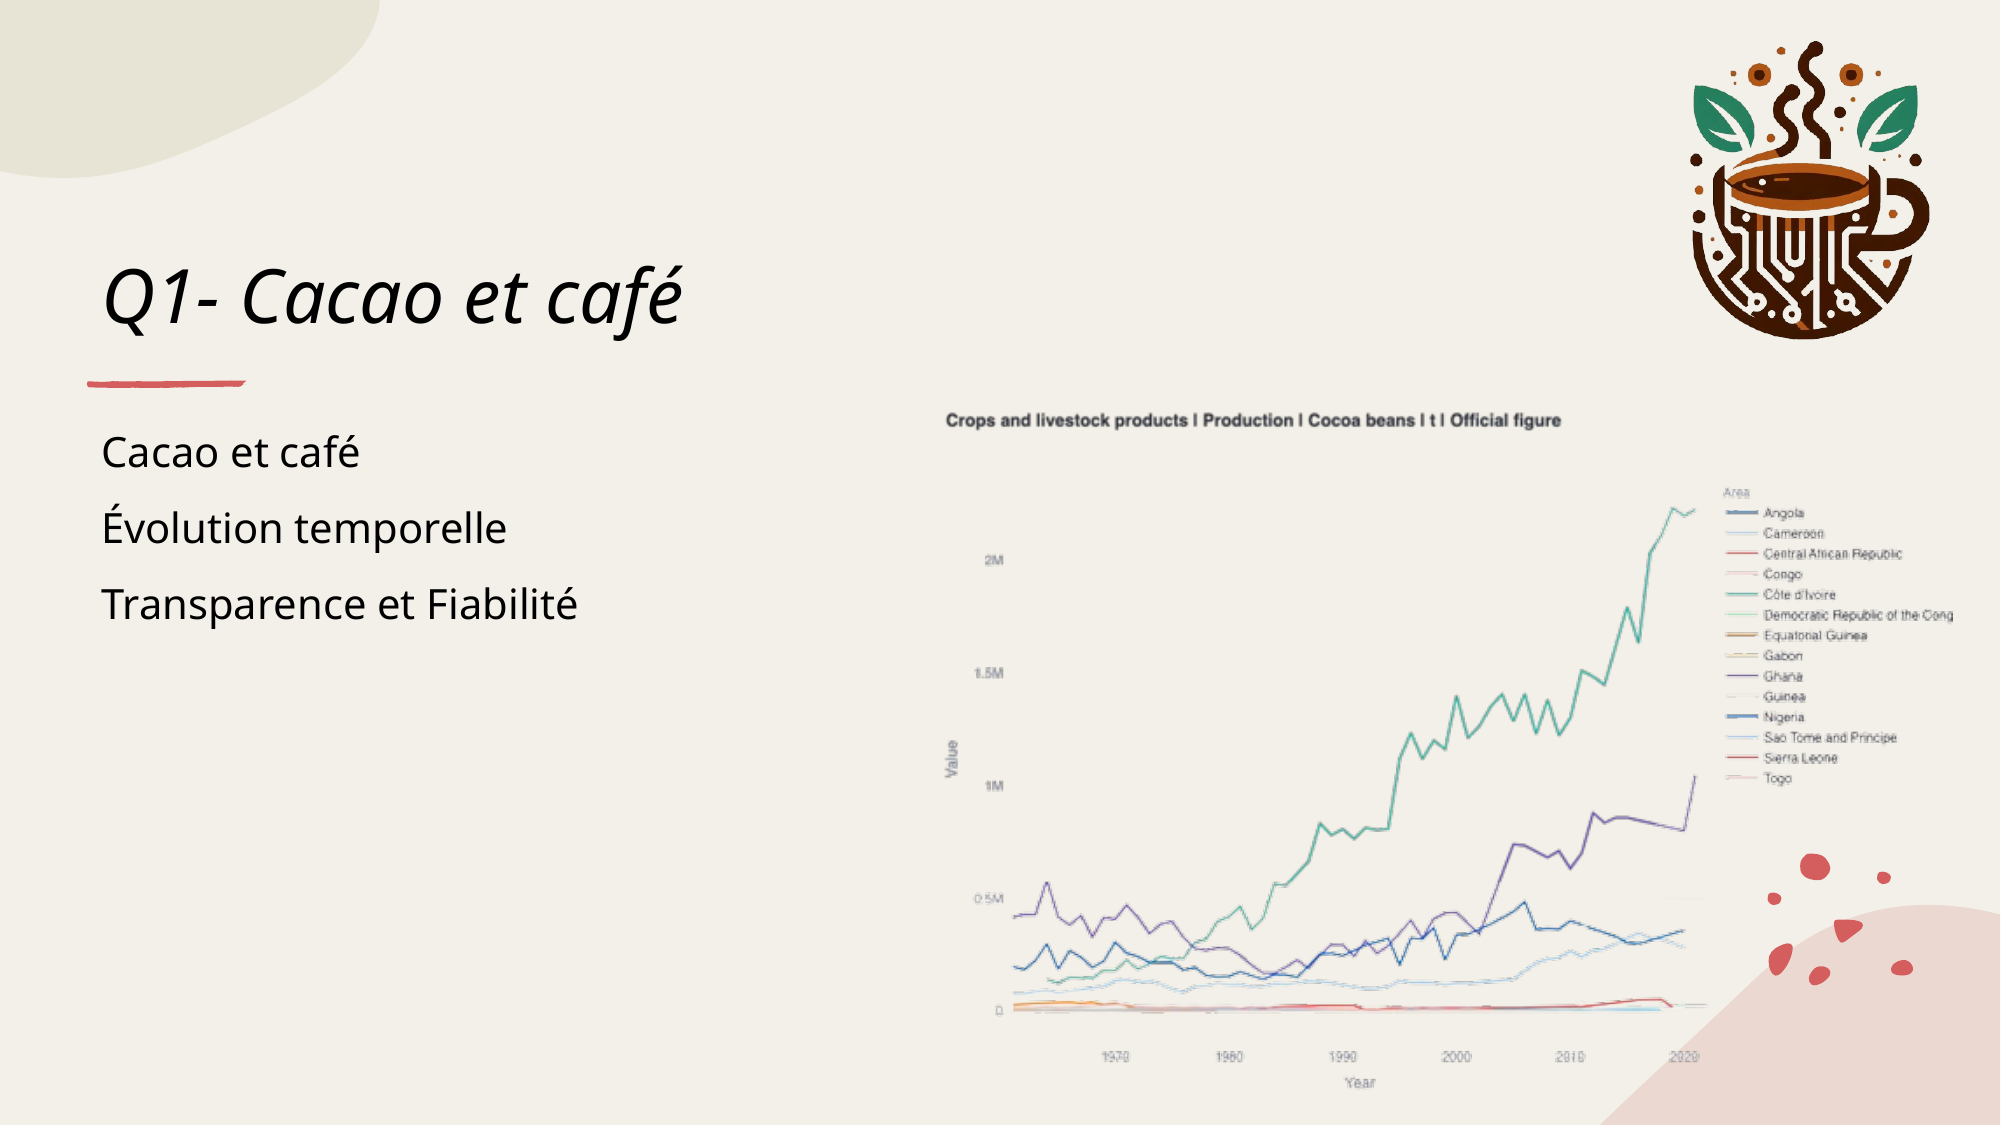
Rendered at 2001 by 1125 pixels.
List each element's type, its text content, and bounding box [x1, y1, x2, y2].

title Q1- Cacao et café [86, 129, 1623, 347]
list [942, 373, 1953, 1125]
list Cacao et café Évolution temporelle Transparence et Fiabilité [86, 413, 849, 1014]
picture [1623, 0, 2000, 377]
